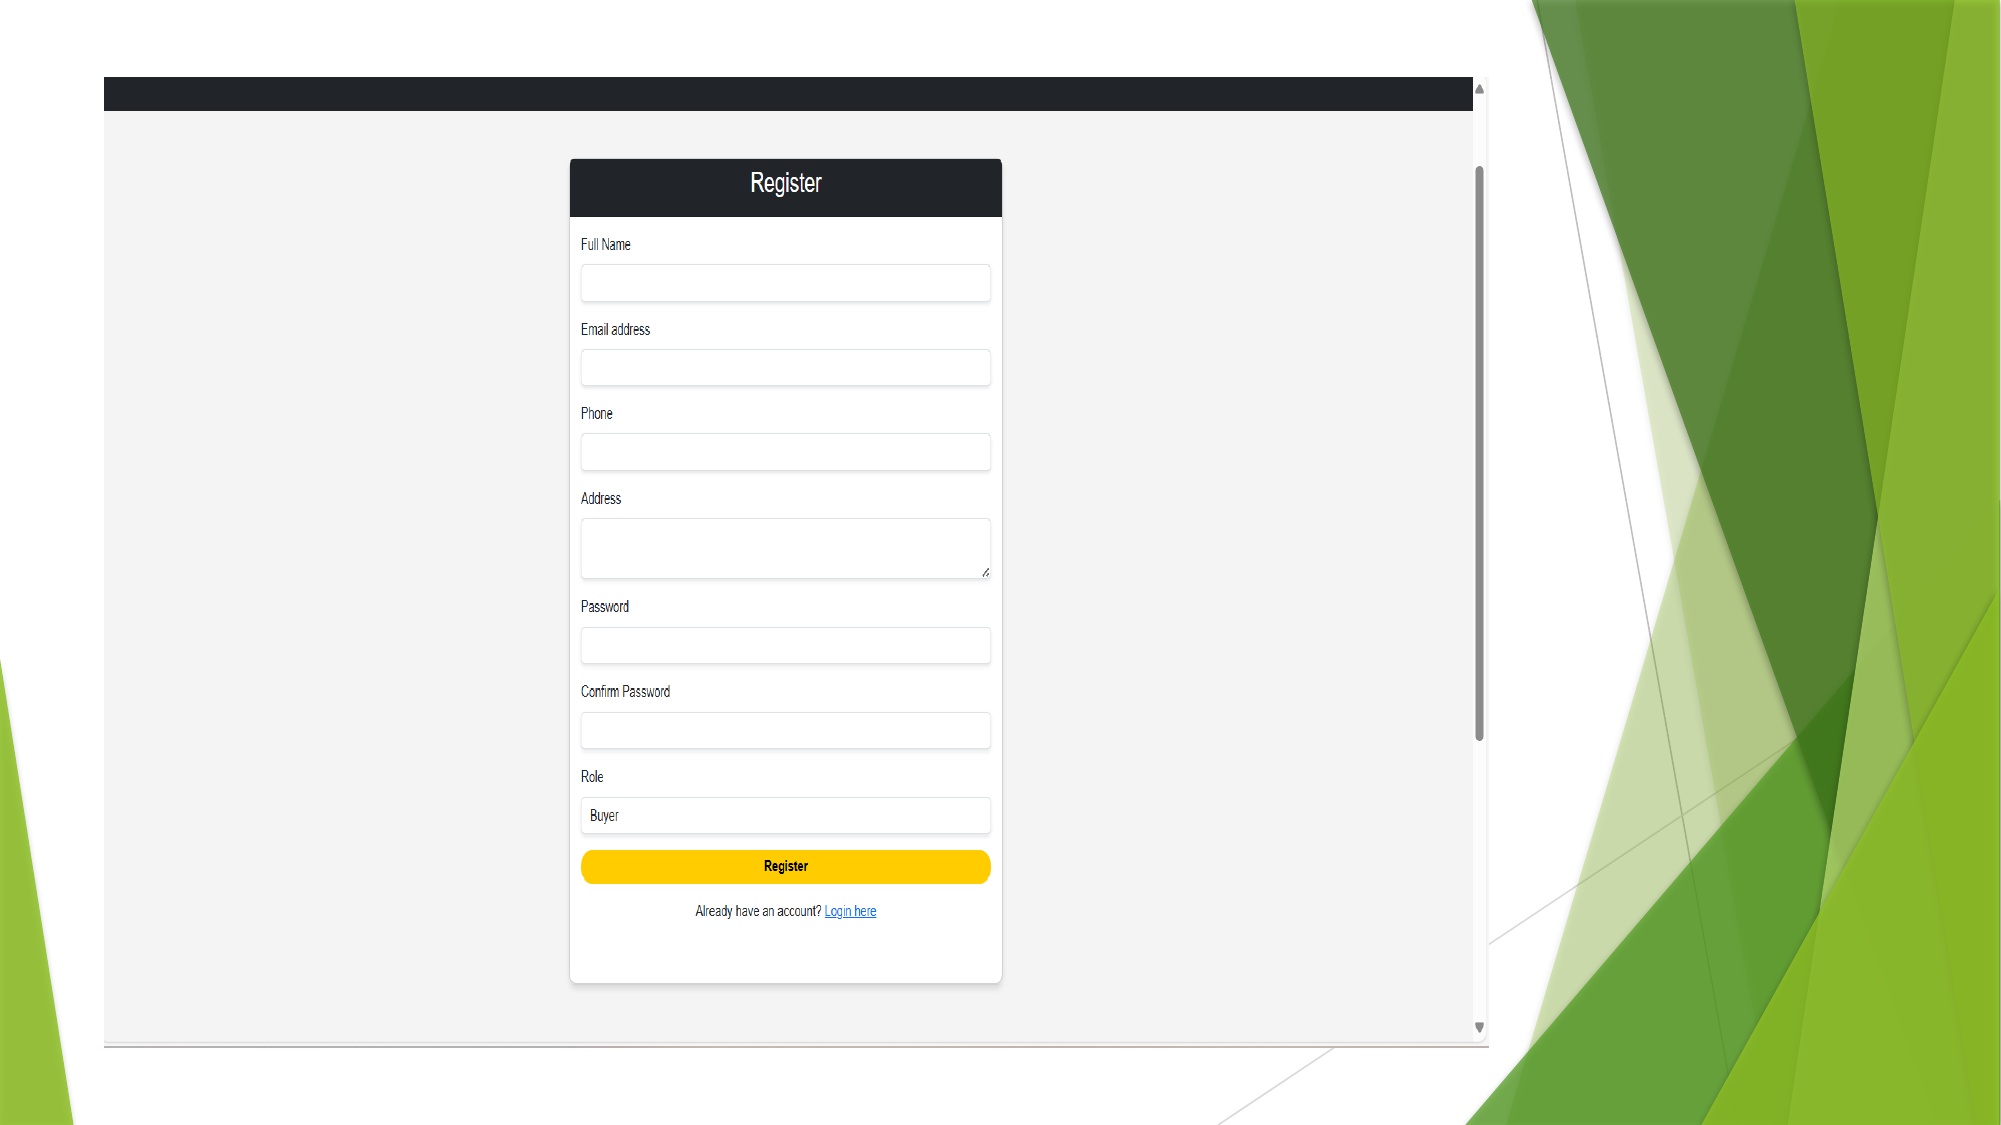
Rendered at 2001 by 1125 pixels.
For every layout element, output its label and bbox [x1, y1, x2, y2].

picture [103, 76, 1489, 1048]
